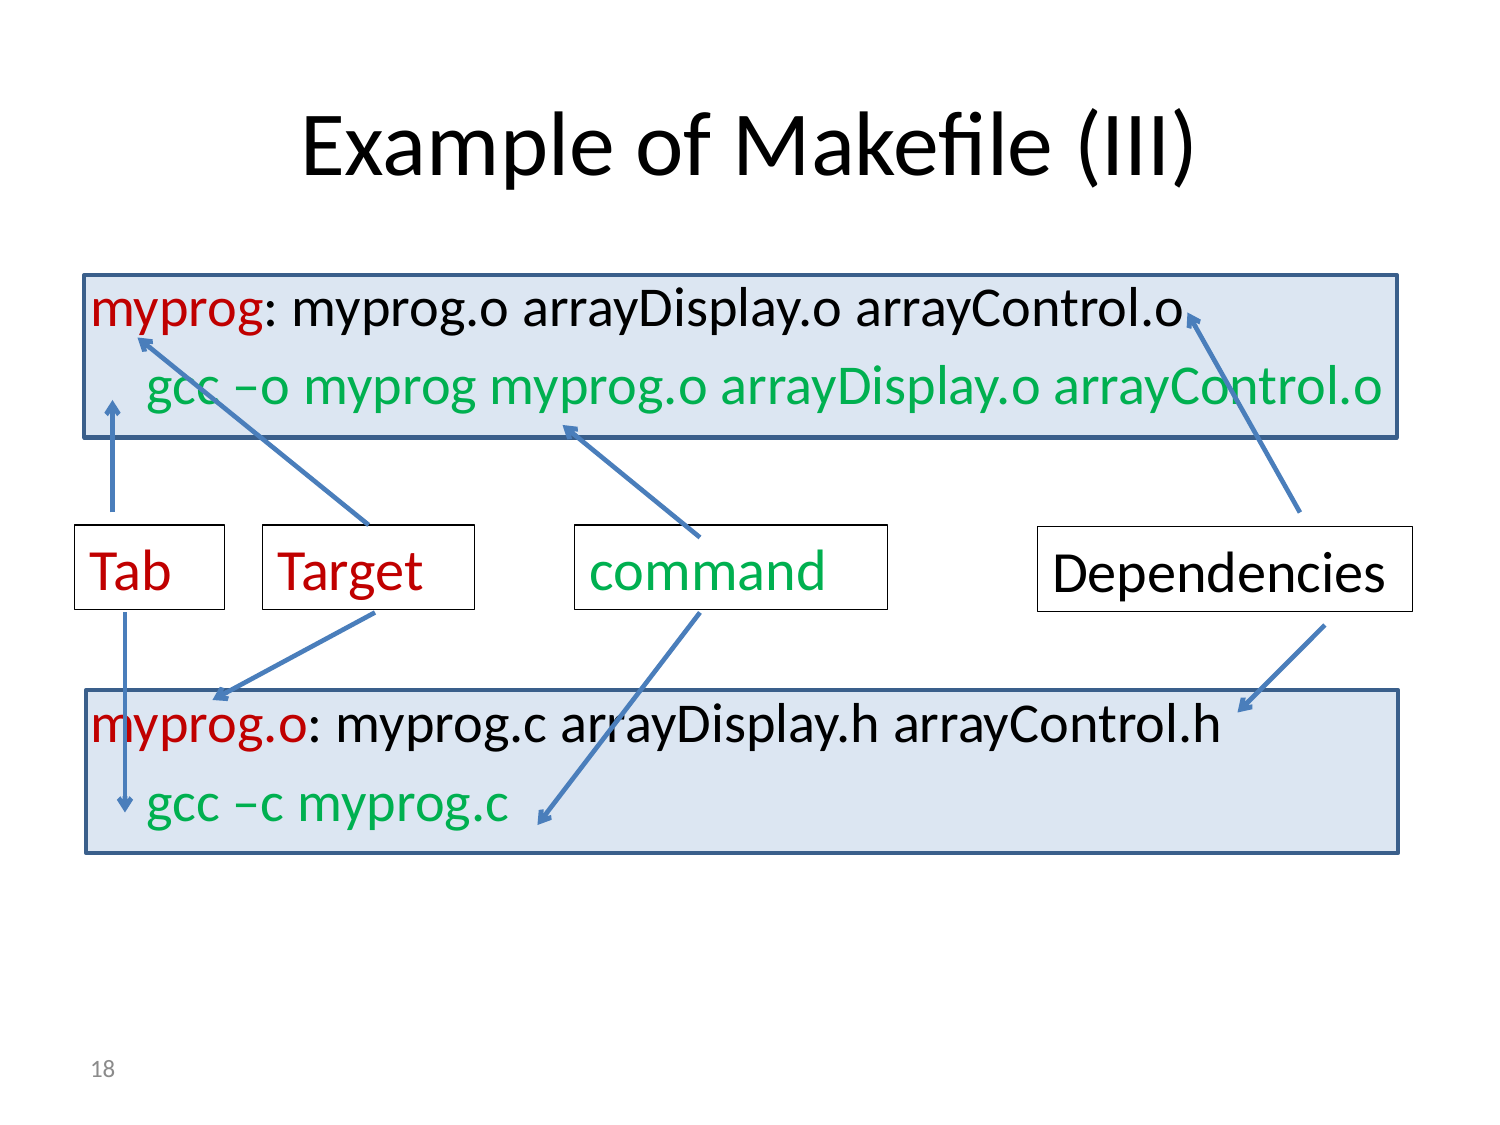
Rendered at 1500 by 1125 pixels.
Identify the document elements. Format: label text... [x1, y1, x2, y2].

text_box command [574, 525, 888, 610]
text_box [562, 424, 701, 538]
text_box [137, 337, 369, 526]
title Example of Makefile (III) [75, 45, 1425, 233]
slide_number 18 [75, 1037, 425, 1098]
list myprog: myprog.o arrayDisplay.o arrayControl.o gcc –o myprog myprog.o arrayDisplay.o arrayControl.o myprog.o: myprog.c arrayDisplay.h arrayControl.h gcc –c myprog.c [75, 262, 1425, 1005]
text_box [537, 612, 701, 826]
text_box Tab [74, 525, 225, 610]
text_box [212, 612, 376, 701]
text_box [1187, 312, 1301, 513]
text_box Target [262, 525, 475, 610]
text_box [1237, 624, 1326, 713]
text_box Dependencies [1037, 526, 1413, 612]
